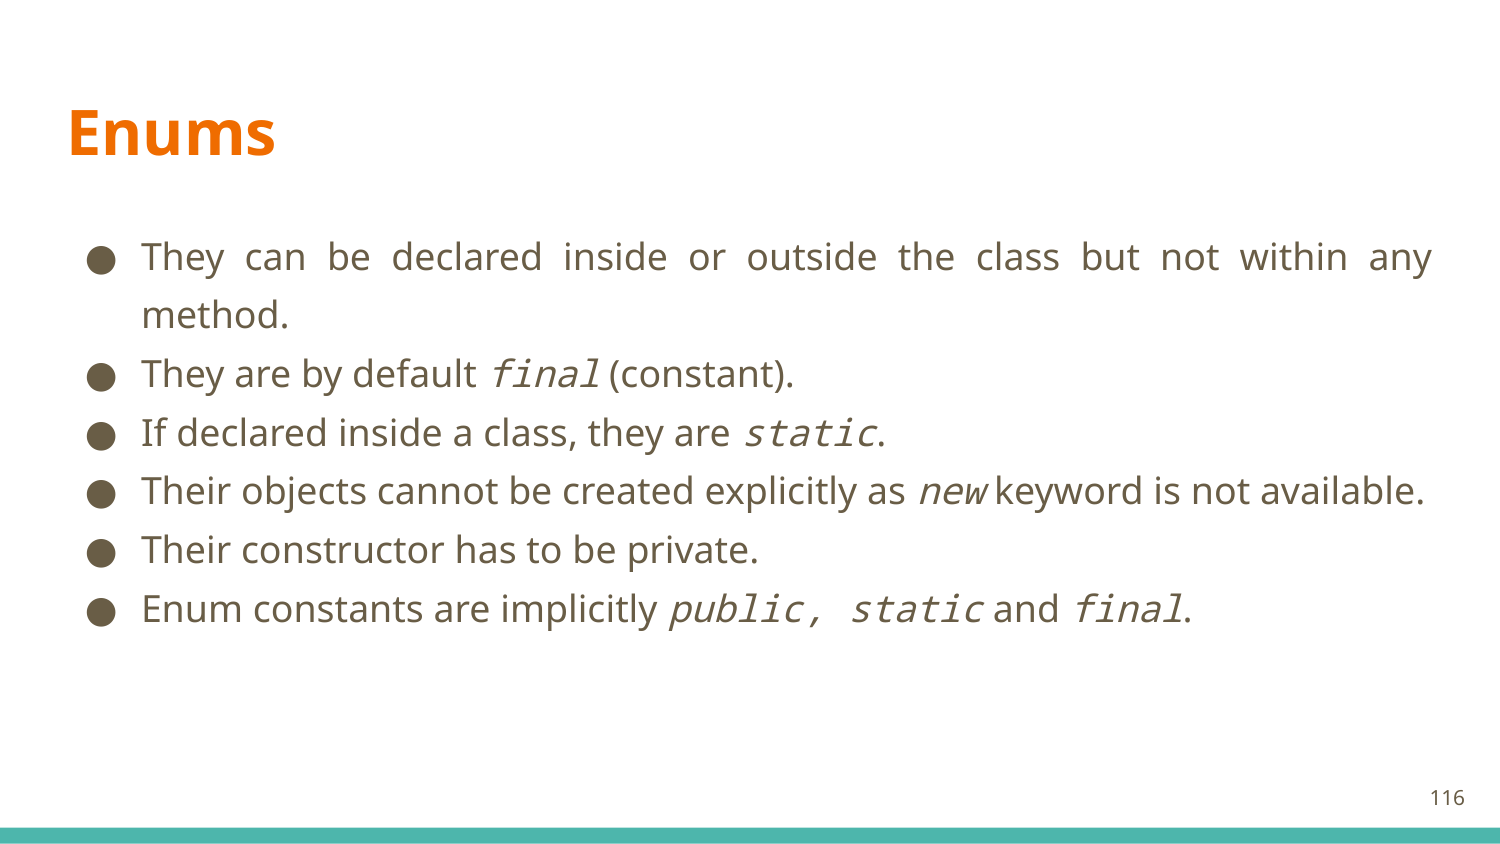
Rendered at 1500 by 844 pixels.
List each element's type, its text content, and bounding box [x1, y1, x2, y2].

list They can be declared inside or outside the class but not within any method. They are by default final (constant). If declared inside a class, they are static. Their objects cannot be created explicitly as new keyword is not available. Their constructor has to be private. Enum constants are implicitly public, static and final. [51, 207, 1449, 750]
title Enums [51, 72, 1449, 189]
slide_number 116 [1389, 764, 1480, 830]
